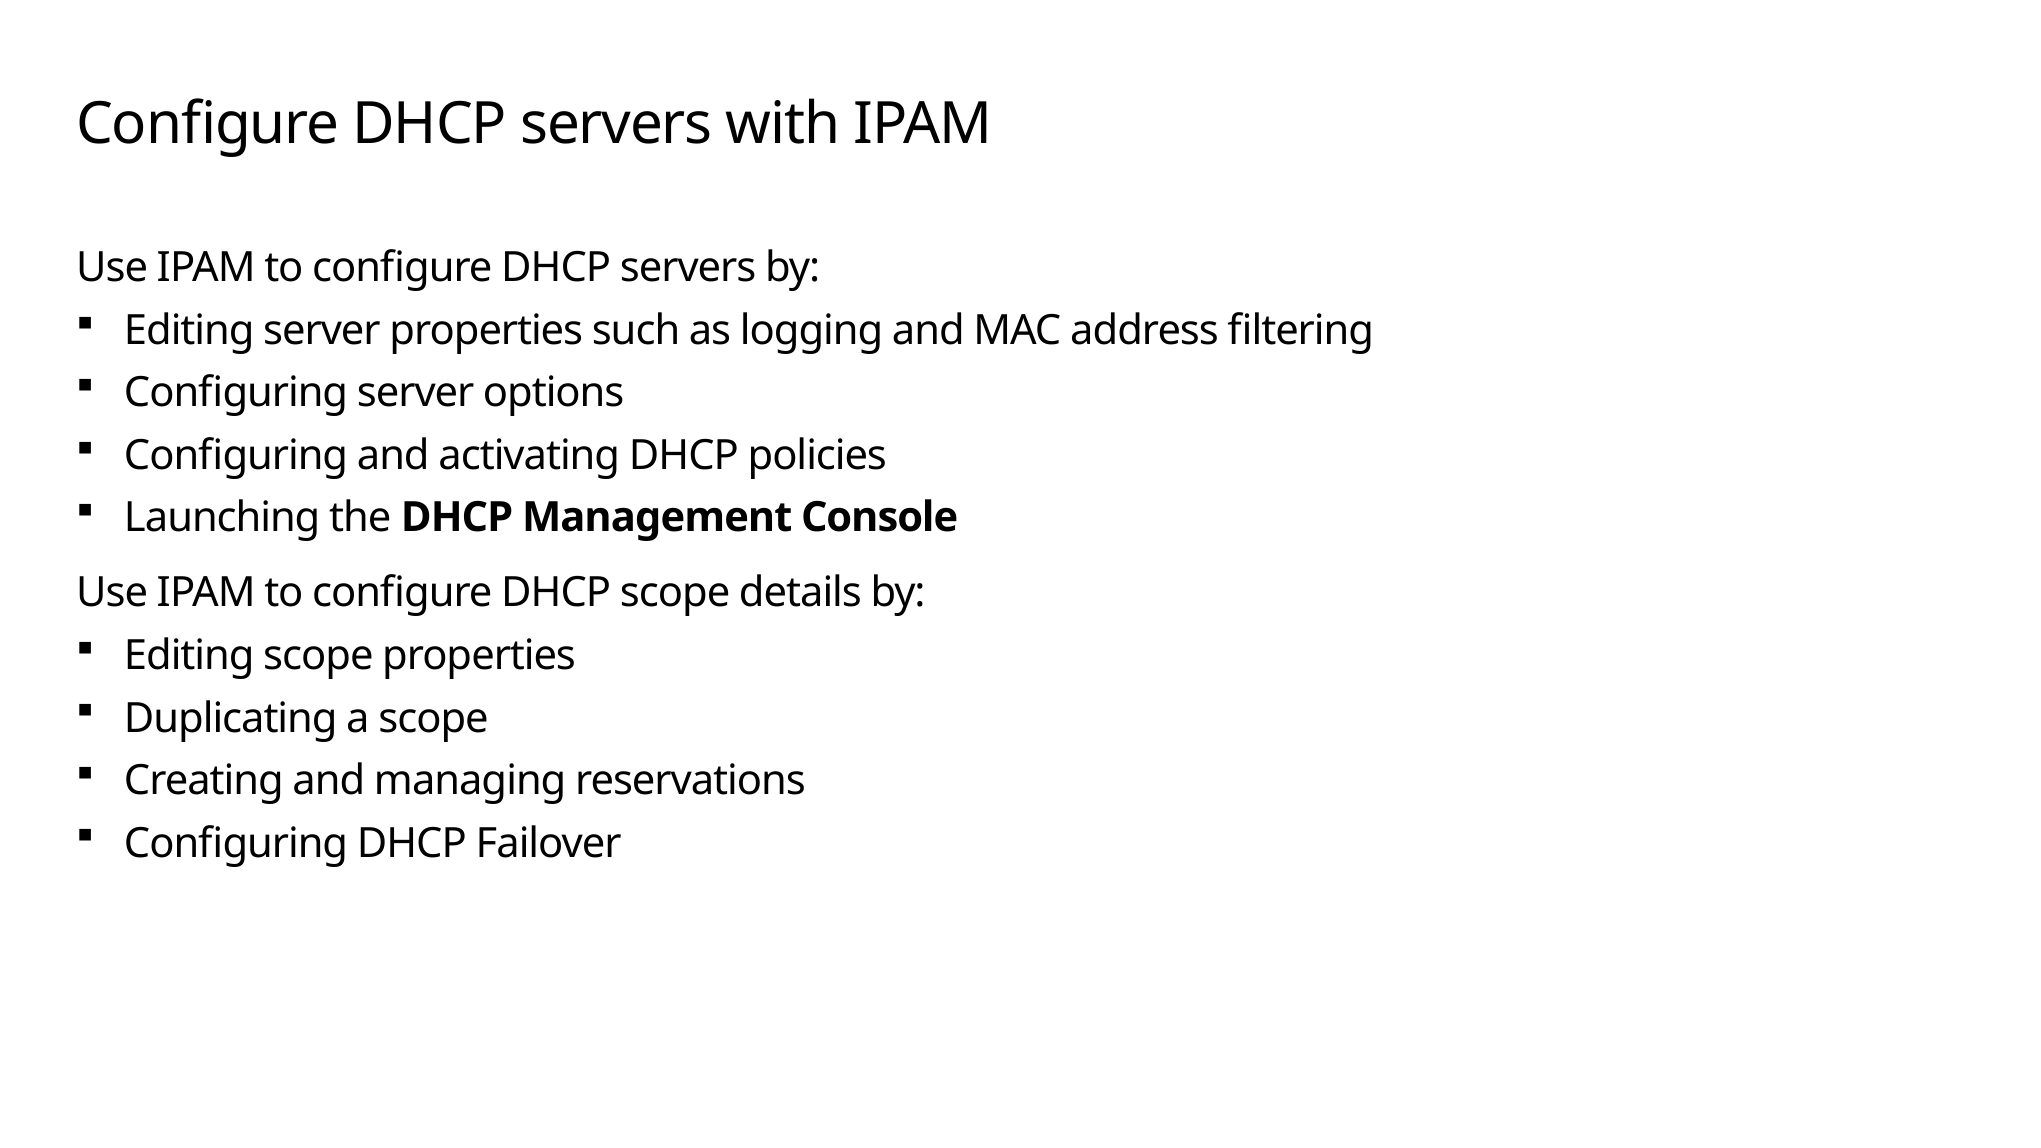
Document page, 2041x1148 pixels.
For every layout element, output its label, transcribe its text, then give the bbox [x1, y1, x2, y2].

title Configure DHCP servers with IPAM [76, 93, 1968, 161]
list Use IPAM to configure DHCP servers by: Editing server properties such as logging and MAC address filtering Configuring server options Configuring and activating DHCP policies Launching the DHCP Management Console Use IPAM to configure DHCP scope details by: Editing scope properties Duplicating a scope Creating and managing reservations Configuring DHCP Failover [76, 240, 1970, 1074]
